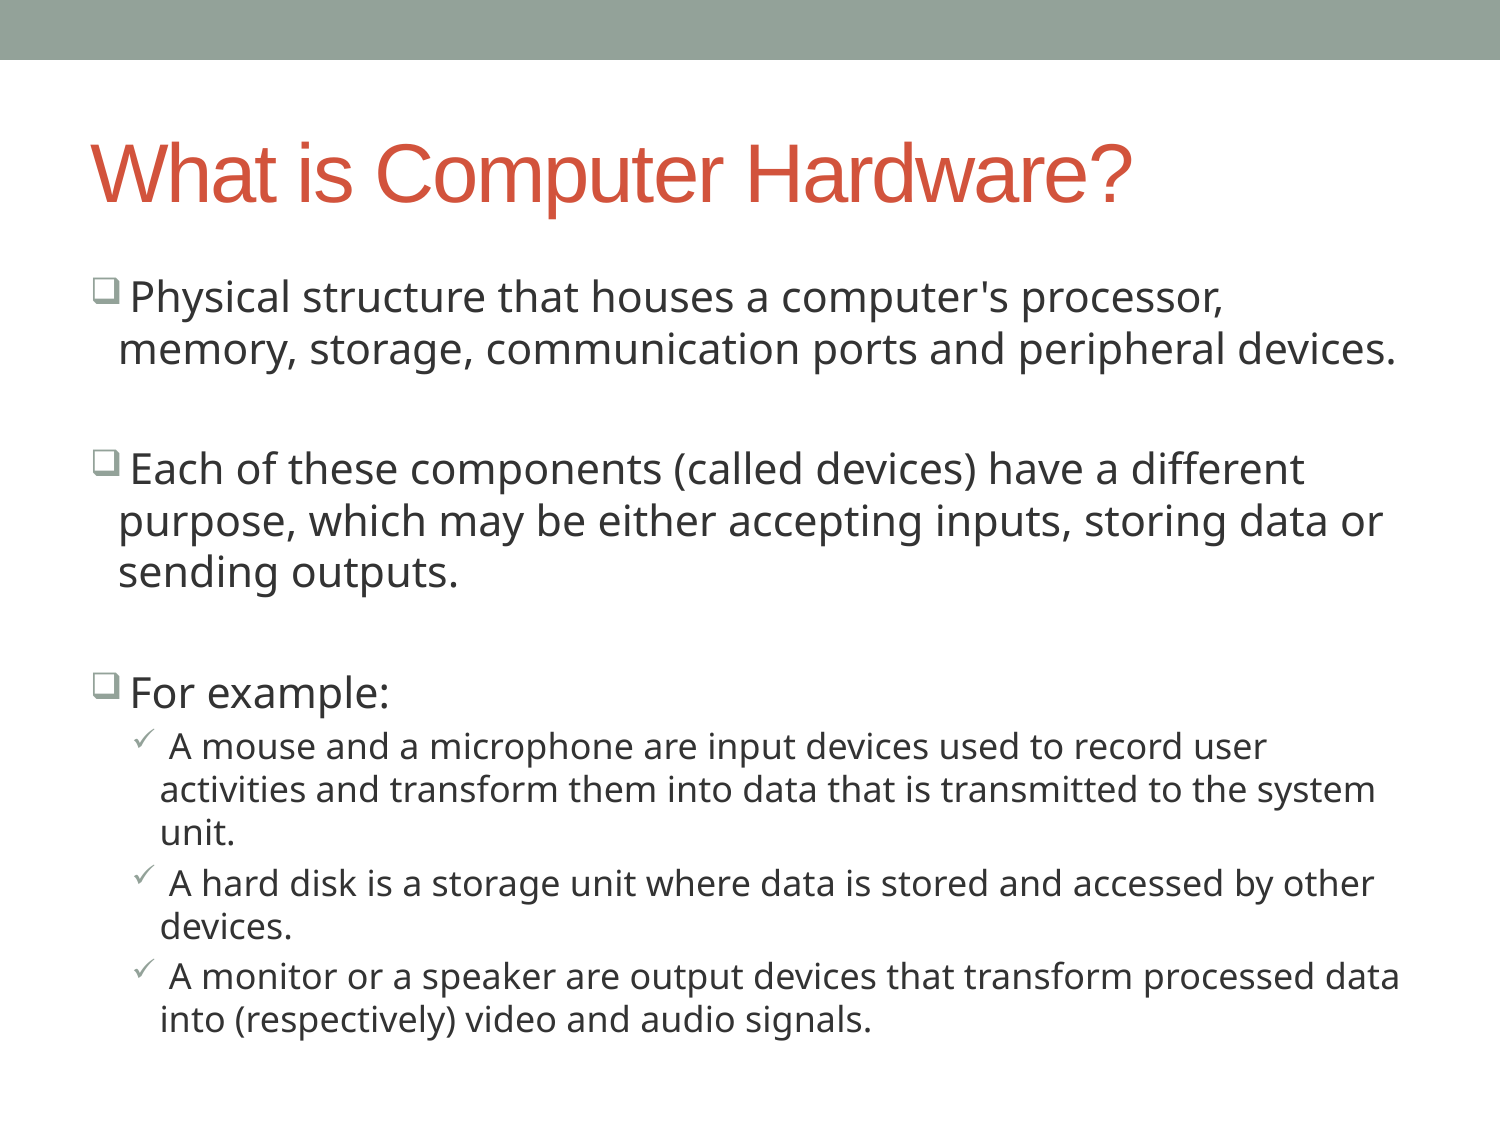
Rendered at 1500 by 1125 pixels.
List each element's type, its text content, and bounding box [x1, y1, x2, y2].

title What is Computer Hardware? [75, 87, 1425, 250]
list Physical structure that houses a computer's processor, memory, storage, communication ports and peripheral devices. Each of these components (called devices) have a different purpose, which may be either accepting inputs, storing data or sending outputs. For example: A mouse and a microphone are input devices used to record user activities and transform them into data that is transmitted to the system unit. A hard disk is a storage unit where data is stored and accessed by other devices. A monitor or a speaker are output devices that transform processed data into (respectively) video and audio signals. [75, 262, 1425, 1063]
